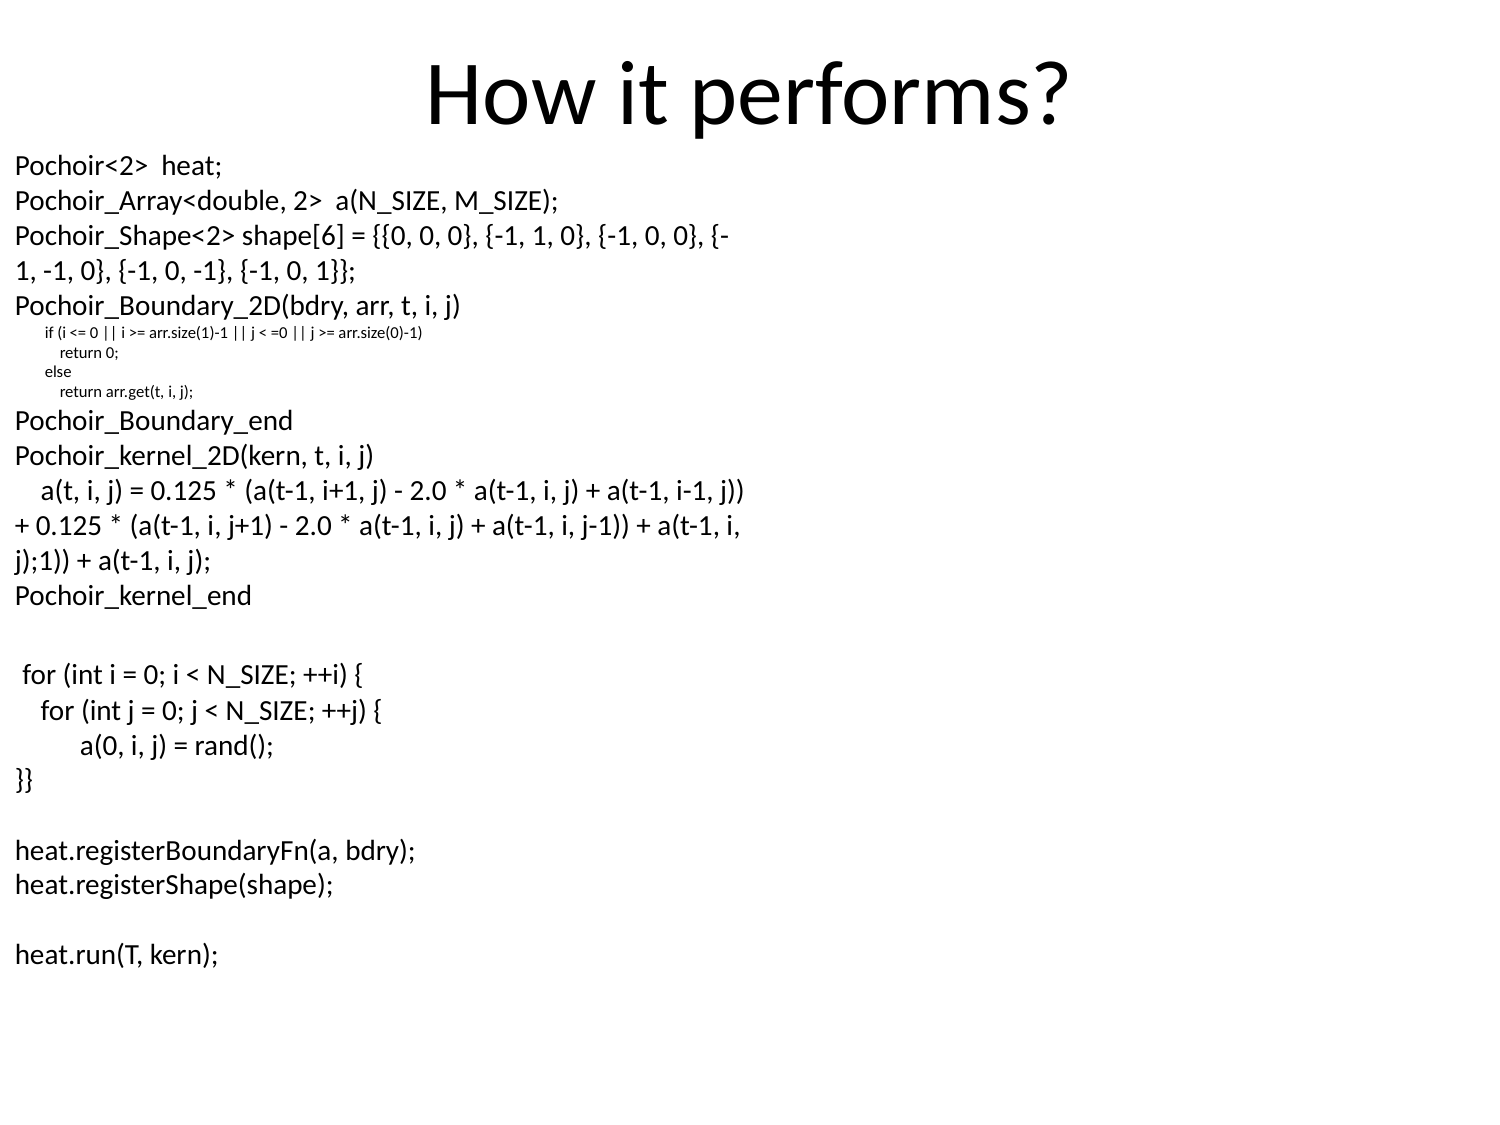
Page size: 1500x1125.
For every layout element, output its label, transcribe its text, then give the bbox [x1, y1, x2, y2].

text_box Pochoir<2> heat; Pochoir_Array<double, 2> a(N_SIZE, M_SIZE); Pochoir_Shape<2> shape[6] = {{0, 0, 0}, {-1, 1, 0}, {-1, 0, 0}, {-1, -1, 0}, {-1, 0, -1}, {-1, 0, 1}}; Pochoir_Boundary_2D(bdry, arr, t, i, j) if (i <= 0 || i >= arr.size(1)-1 || j < =0 || j >= arr.size(0)-1) return 0; else return arr.get(t, i, j); Pochoir_Boundary_end Pochoir_kernel_2D(kern, t, i, j) a(t, i, j) = 0.125 * (a(t-1, i+1, j) - 2.0 * a(t-1, i, j) + a(t-1, i-1, j)) + 0.125 * (a(t-1, i, j+1) - 2.0 * a(t-1, i, j) + a(t-1, i, j-1)) + a(t-1, i, j);1)) + a(t-1, i, j); Pochoir_kernel_end for (int i = 0; i < N_SIZE; ++i) { for (int j = 0; j < N_SIZE; ++j) { a(0, i, j) = rand(); }} heat.registerBoundaryFn(a, bdry); heat.registerShape(shape); heat.run(T, kern); [0, 139, 763, 978]
title How it performs? [75, 24, 1425, 150]
